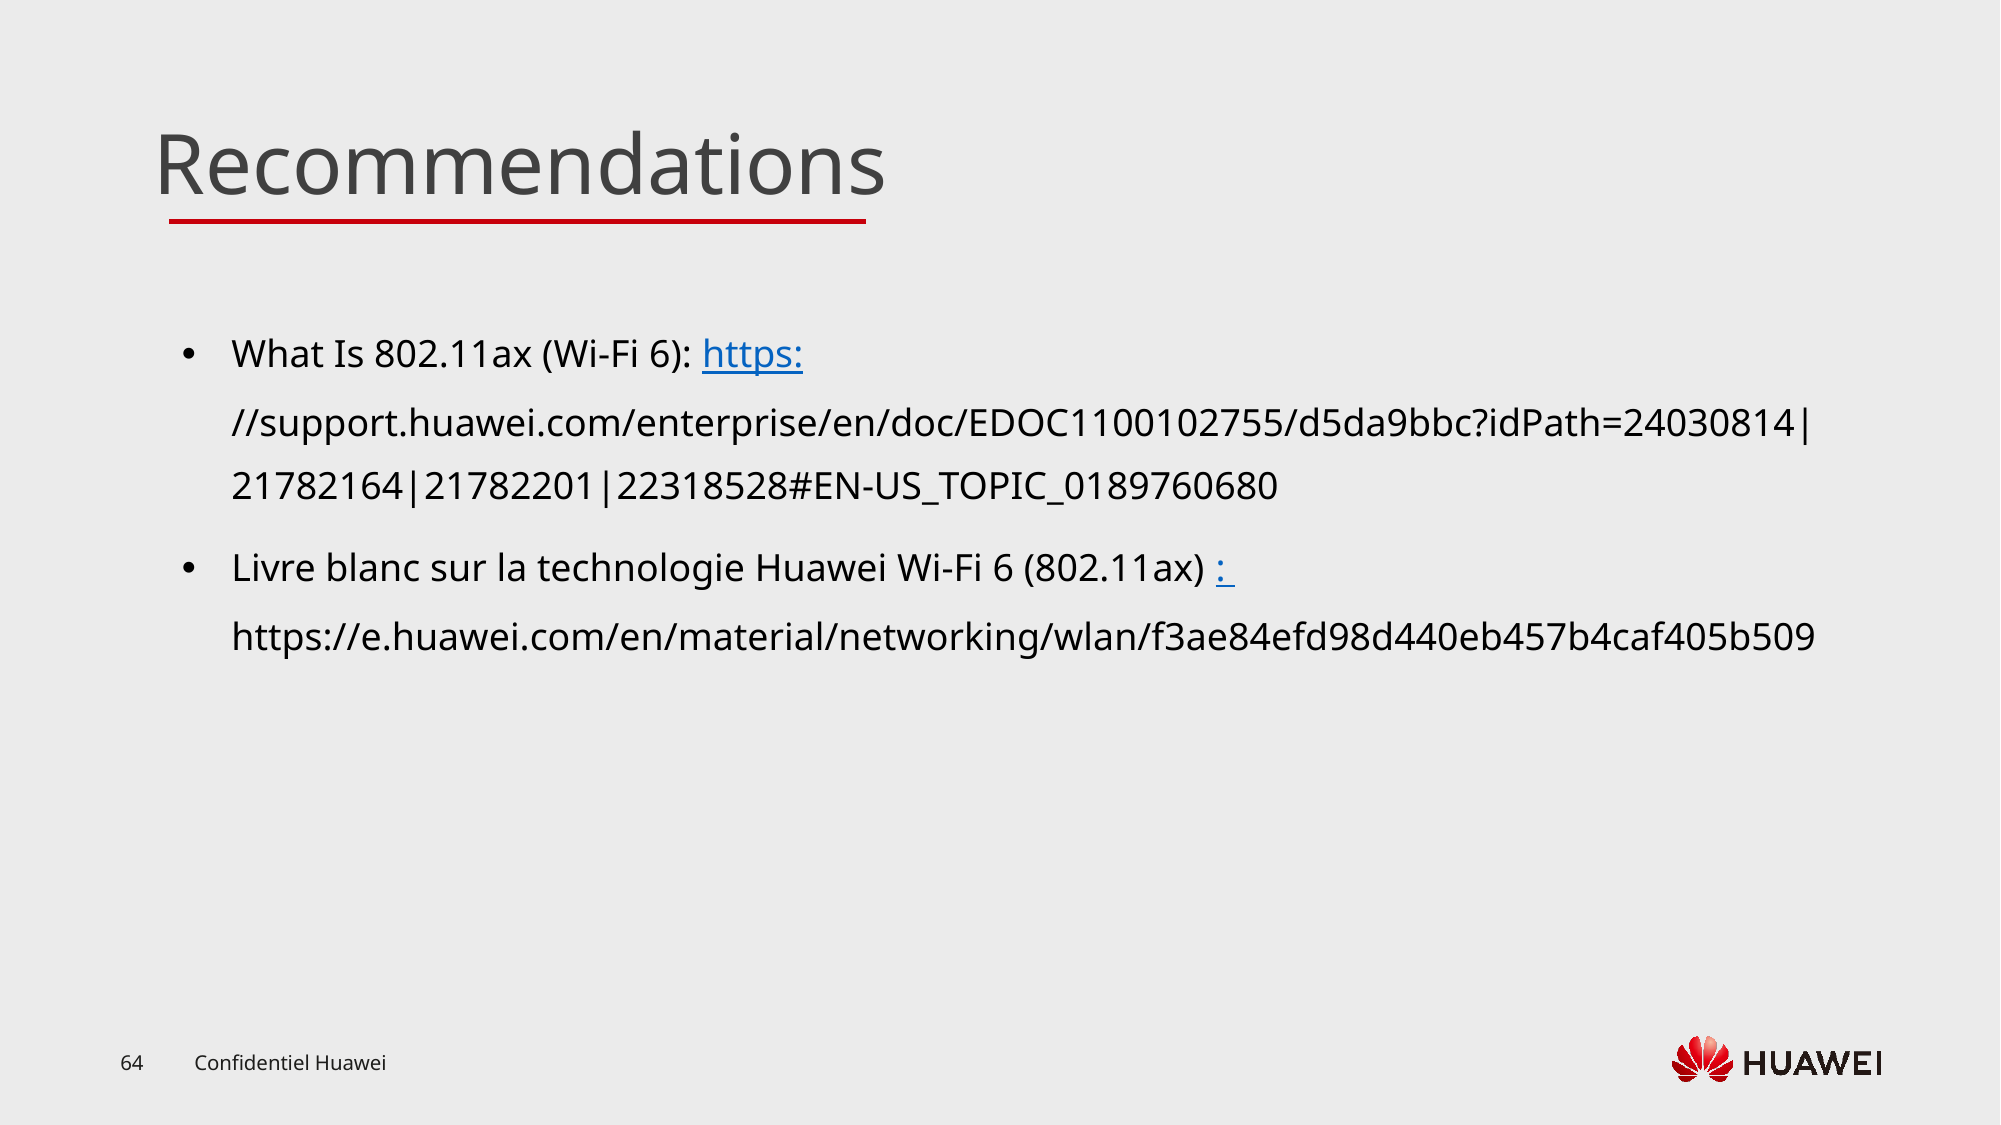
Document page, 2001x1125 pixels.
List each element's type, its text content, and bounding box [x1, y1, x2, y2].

picture [1672, 1036, 1881, 1082]
list What Is 802.11ax (Wi-Fi 6): https://support.huawei.com/enterprise/en/doc/EDOC1100102755/d5da9bbc?idPath=24030814|21782164|21782201|22318528#EN-US_TOPIC_0189760680 Livre blanc sur la technologie Huawei Wi-Fi 6 (802.11ax) : https://e.huawei.com/en/material/networking/wlan/f3ae84efd98d440eb457b4caf405b509 [167, 302, 1833, 973]
